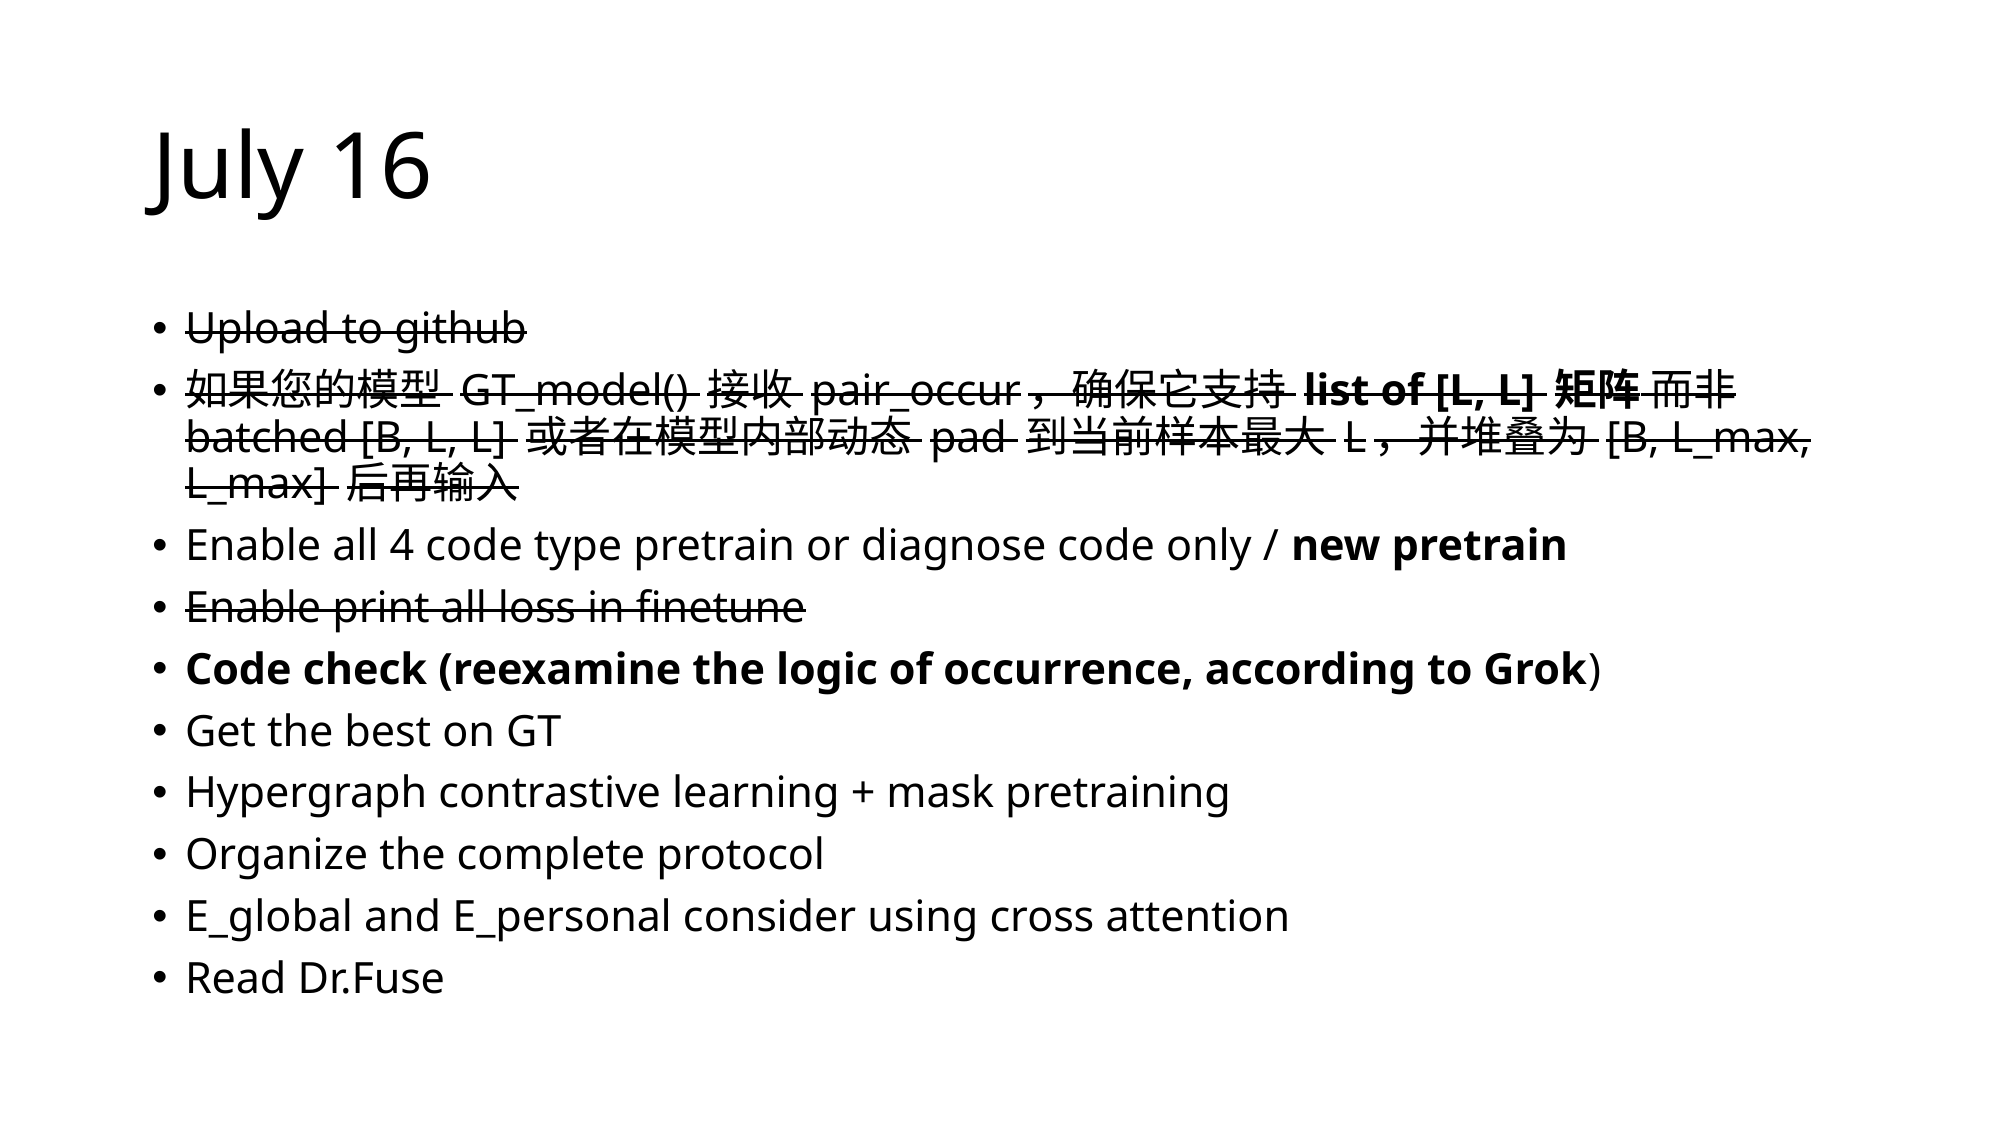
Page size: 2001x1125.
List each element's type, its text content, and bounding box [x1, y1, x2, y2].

list Upload to github 如果您的模型 GT_model() 接收 pair_occur，确保它支持 list of [L, L] 矩阵 而非 batched [B, L, L] 或者在模型内部动态 pad 到当前样本最大 L，并堆叠为 [B, L_max, L_max] 后再输入 Enable all 4 code type pretrain or diagnose code only / new pretrain Enable print all loss in finetune Code check (reexamine the logic of occurrence, according to Grok) Get the best on GT Hypergraph contrastive learning + mask pretraining Organize the complete protocol E_global and E_personal consider using cross attention Read Dr.Fuse [137, 299, 1863, 1014]
title July 16 [137, 59, 1863, 278]
